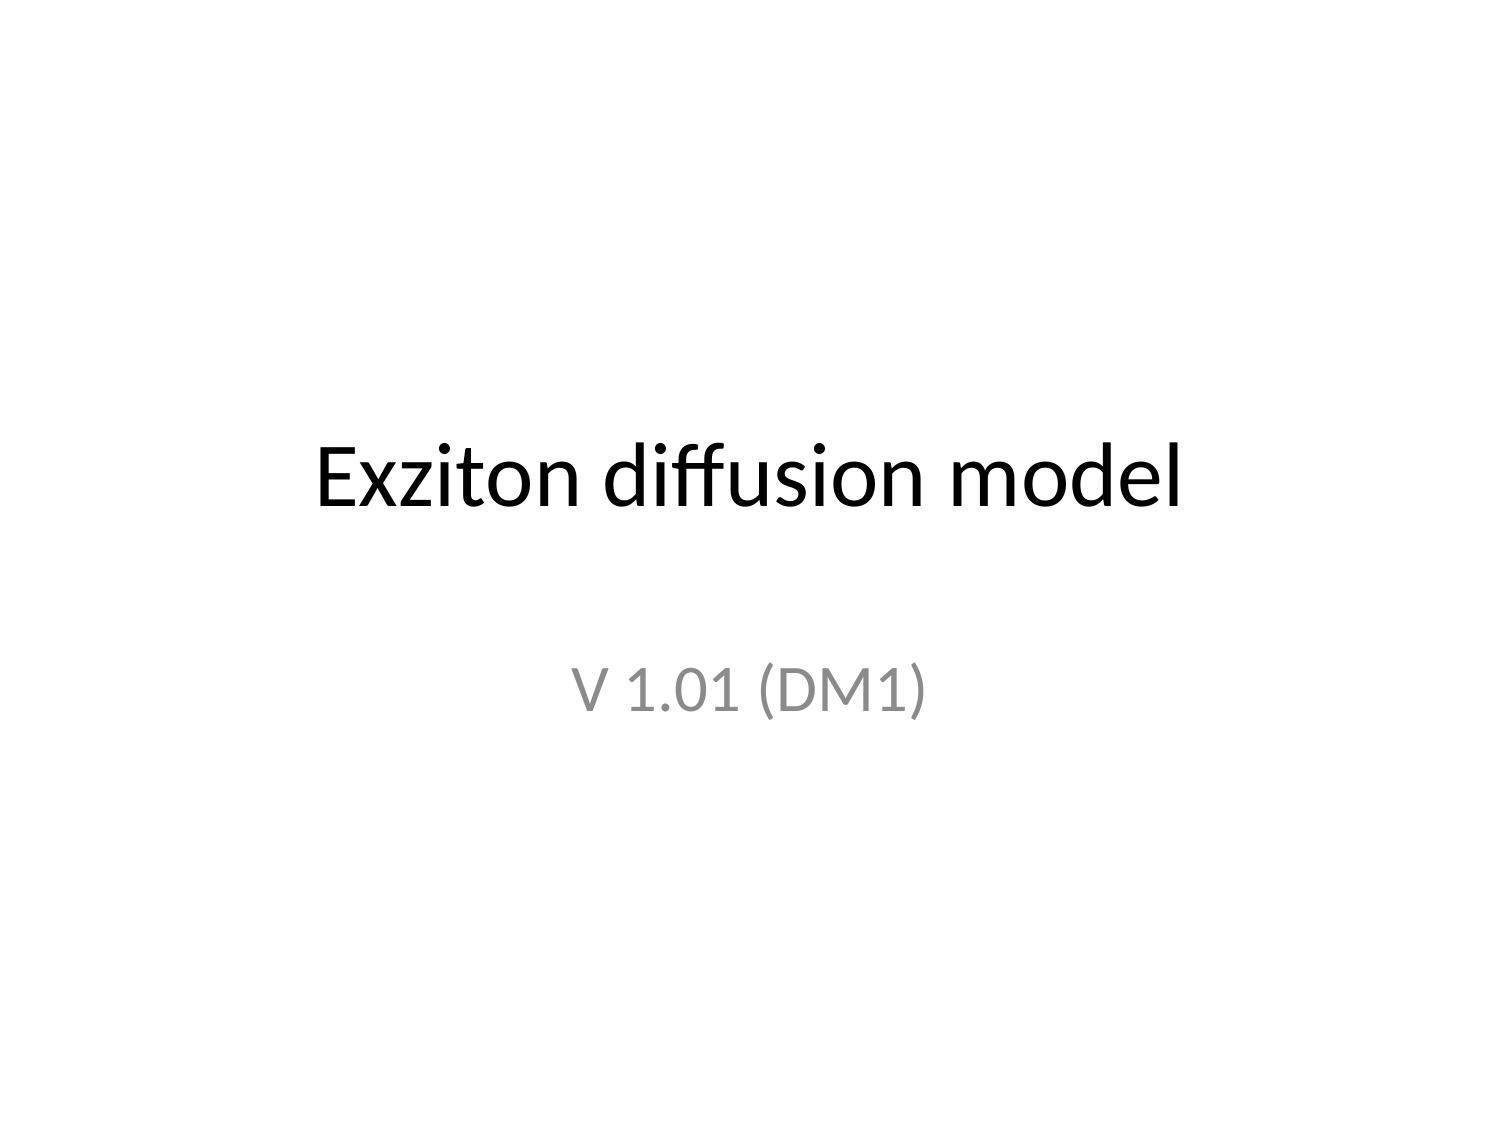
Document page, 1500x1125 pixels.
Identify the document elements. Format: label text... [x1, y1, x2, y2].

title Exziton diffusion model [112, 349, 1388, 591]
subtitle V 1.01 (DM1) [225, 637, 1275, 925]
